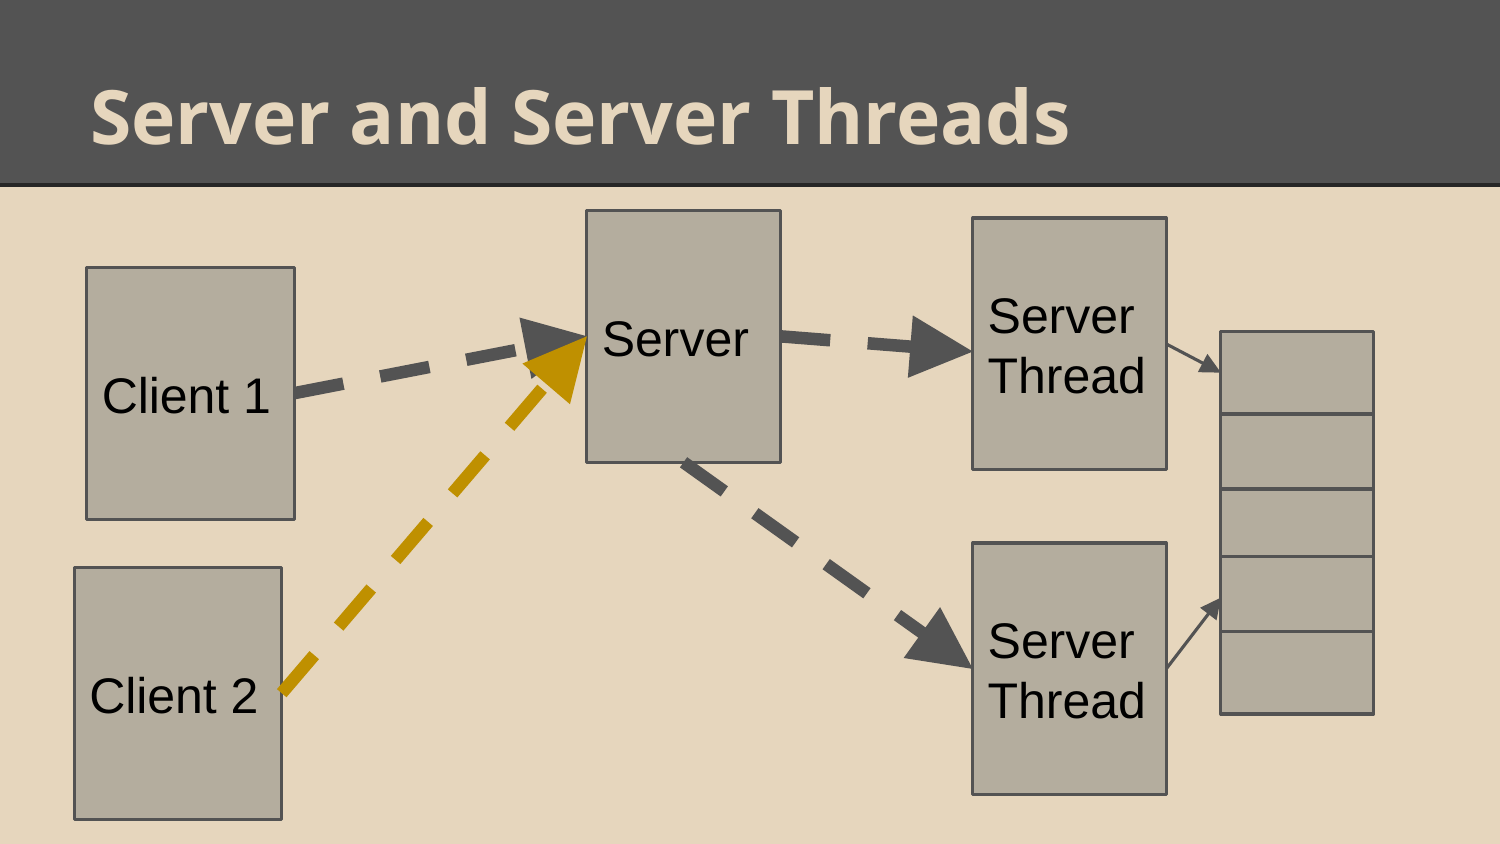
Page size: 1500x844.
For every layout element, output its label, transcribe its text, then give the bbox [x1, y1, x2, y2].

text_box [1220, 556, 1374, 631]
title Server and Server Threads [75, 33, 1425, 175]
text_box [1220, 490, 1374, 556]
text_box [281, 336, 588, 694]
text_box [1220, 331, 1374, 415]
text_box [1165, 343, 1222, 373]
text_box Server [586, 210, 781, 463]
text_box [1165, 597, 1222, 670]
text_box Server Thread [972, 542, 1167, 795]
text_box Client 1 [86, 267, 295, 520]
text_box [1220, 415, 1374, 490]
text_box Client 2 [74, 567, 282, 820]
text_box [683, 462, 974, 670]
text_box Server Thread [972, 217, 1167, 470]
text_box [1220, 631, 1374, 715]
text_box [780, 335, 974, 352]
